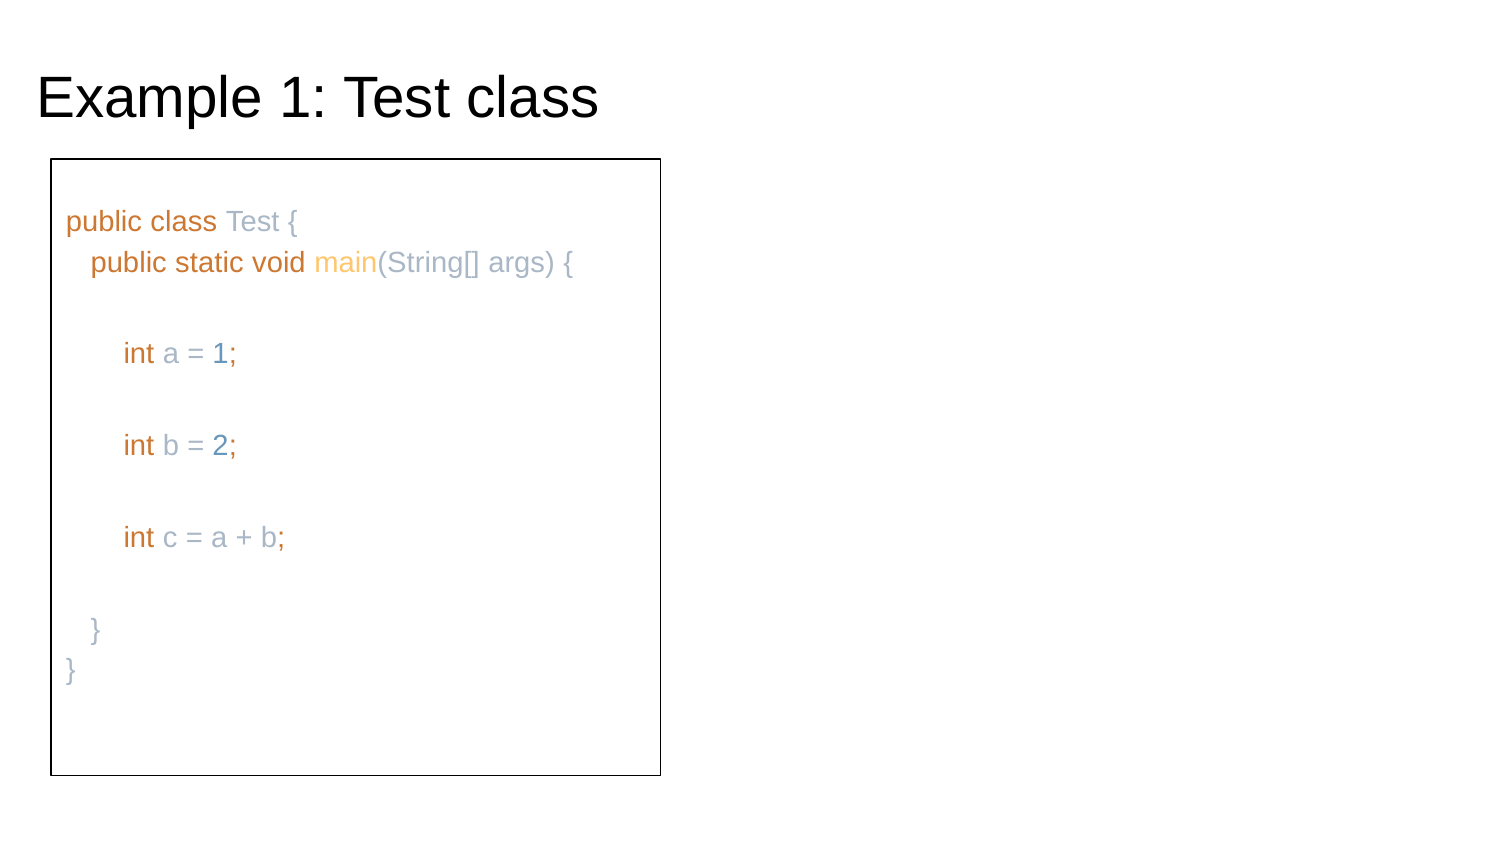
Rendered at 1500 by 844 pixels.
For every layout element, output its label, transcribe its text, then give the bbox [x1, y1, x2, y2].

text_box Example 1: Test class [21, 52, 691, 135]
text_box public class Test { public static void main(String[] args) { int a = 1; int b = 2; int c = a + b; } } [51, 159, 661, 776]
